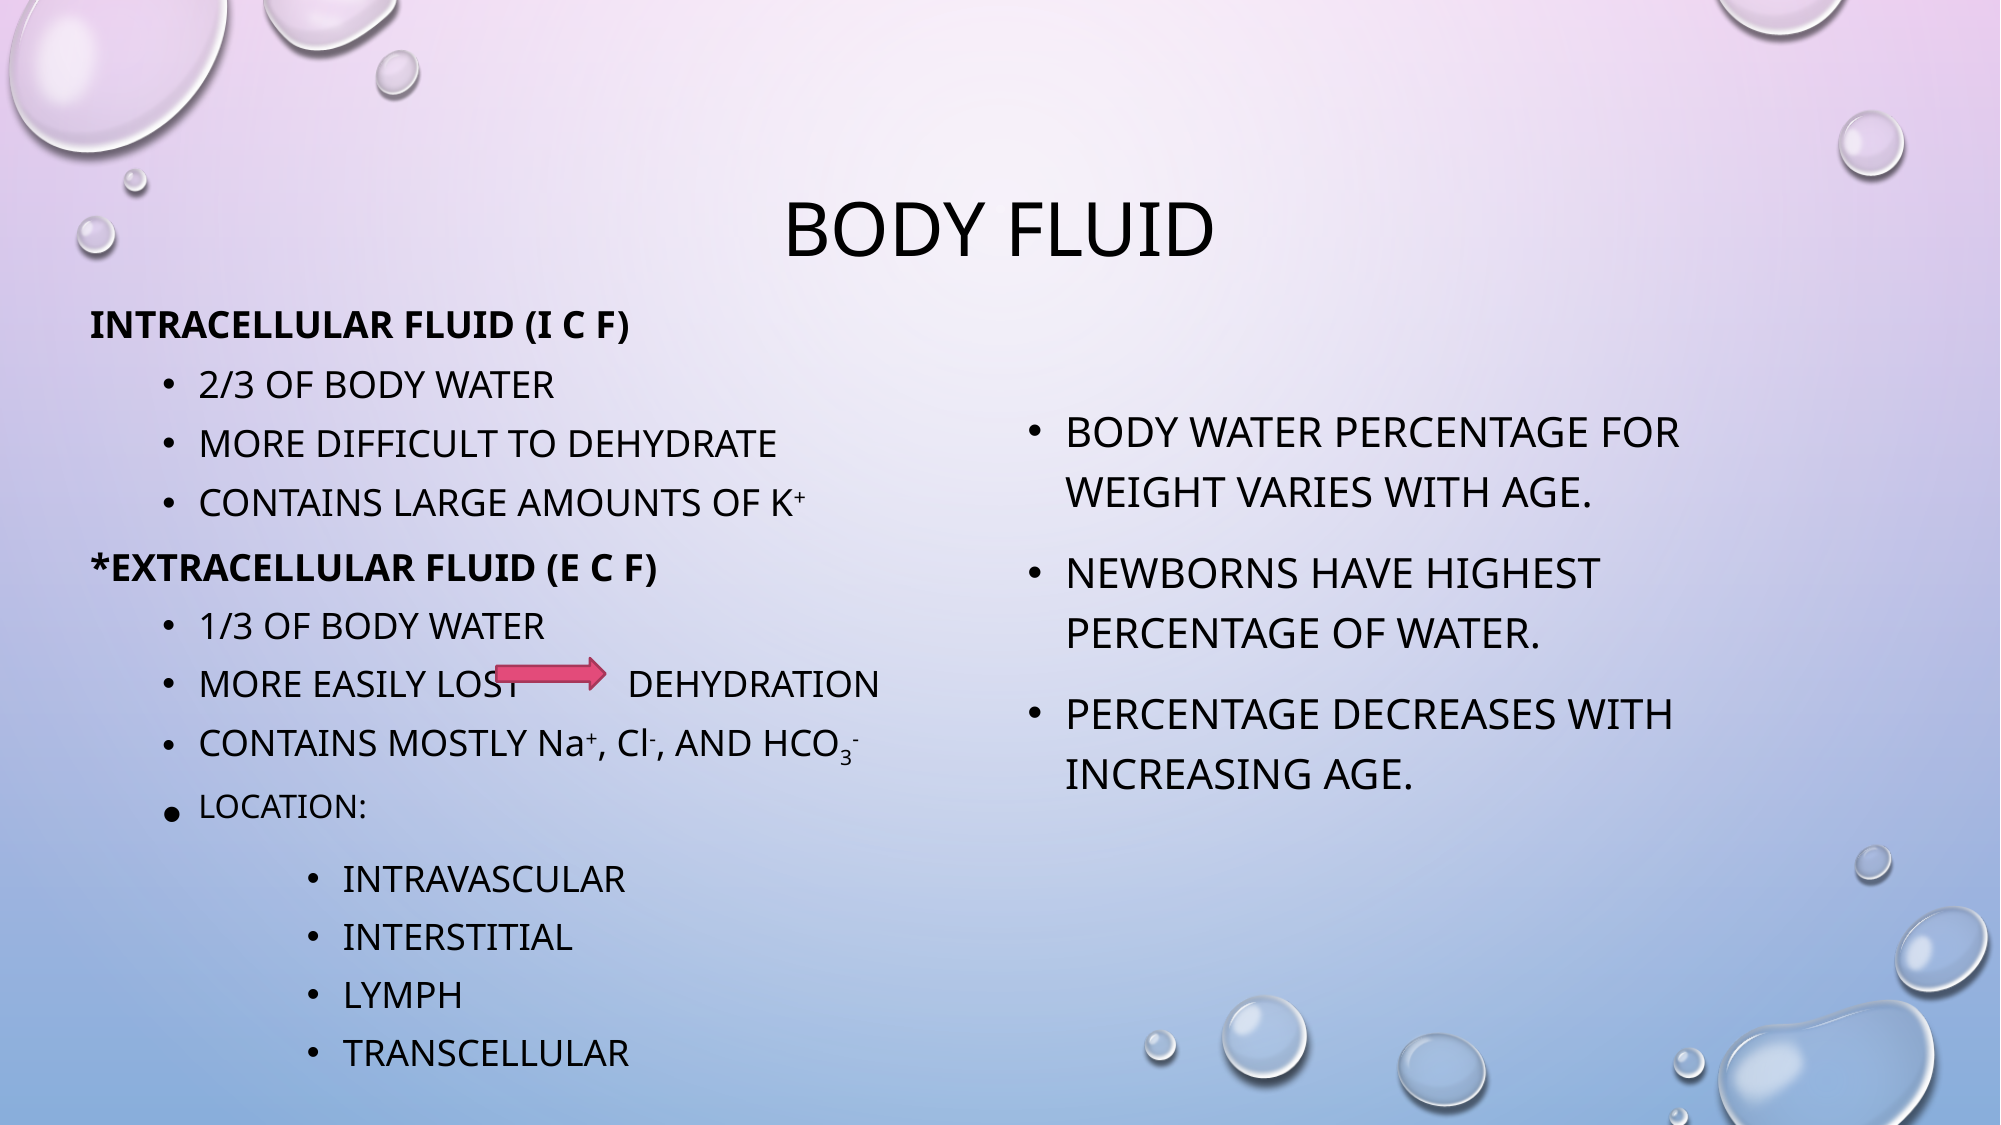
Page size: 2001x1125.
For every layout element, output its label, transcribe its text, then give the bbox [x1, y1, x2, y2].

text_box [495, 656, 607, 691]
list Body water percentage for weight varies with age. Newborns have highest percentage of water. Percentage decreases with increasing age. [1012, 388, 1850, 950]
list Intracellular fluid (I C F) 2/3 of body water More difficult to dehydrate Contains large amounts of K+ *Extracellular fluid (E C F) 1/3 of body water More easily lost dehydration Contains mostly Na+, Cl-, and HCO3- Location: Intravascular Interstitial Lymph Transcellular [75, 285, 988, 1096]
title Body fluid [149, 101, 1851, 364]
picture [0, 0, 2000, 1125]
